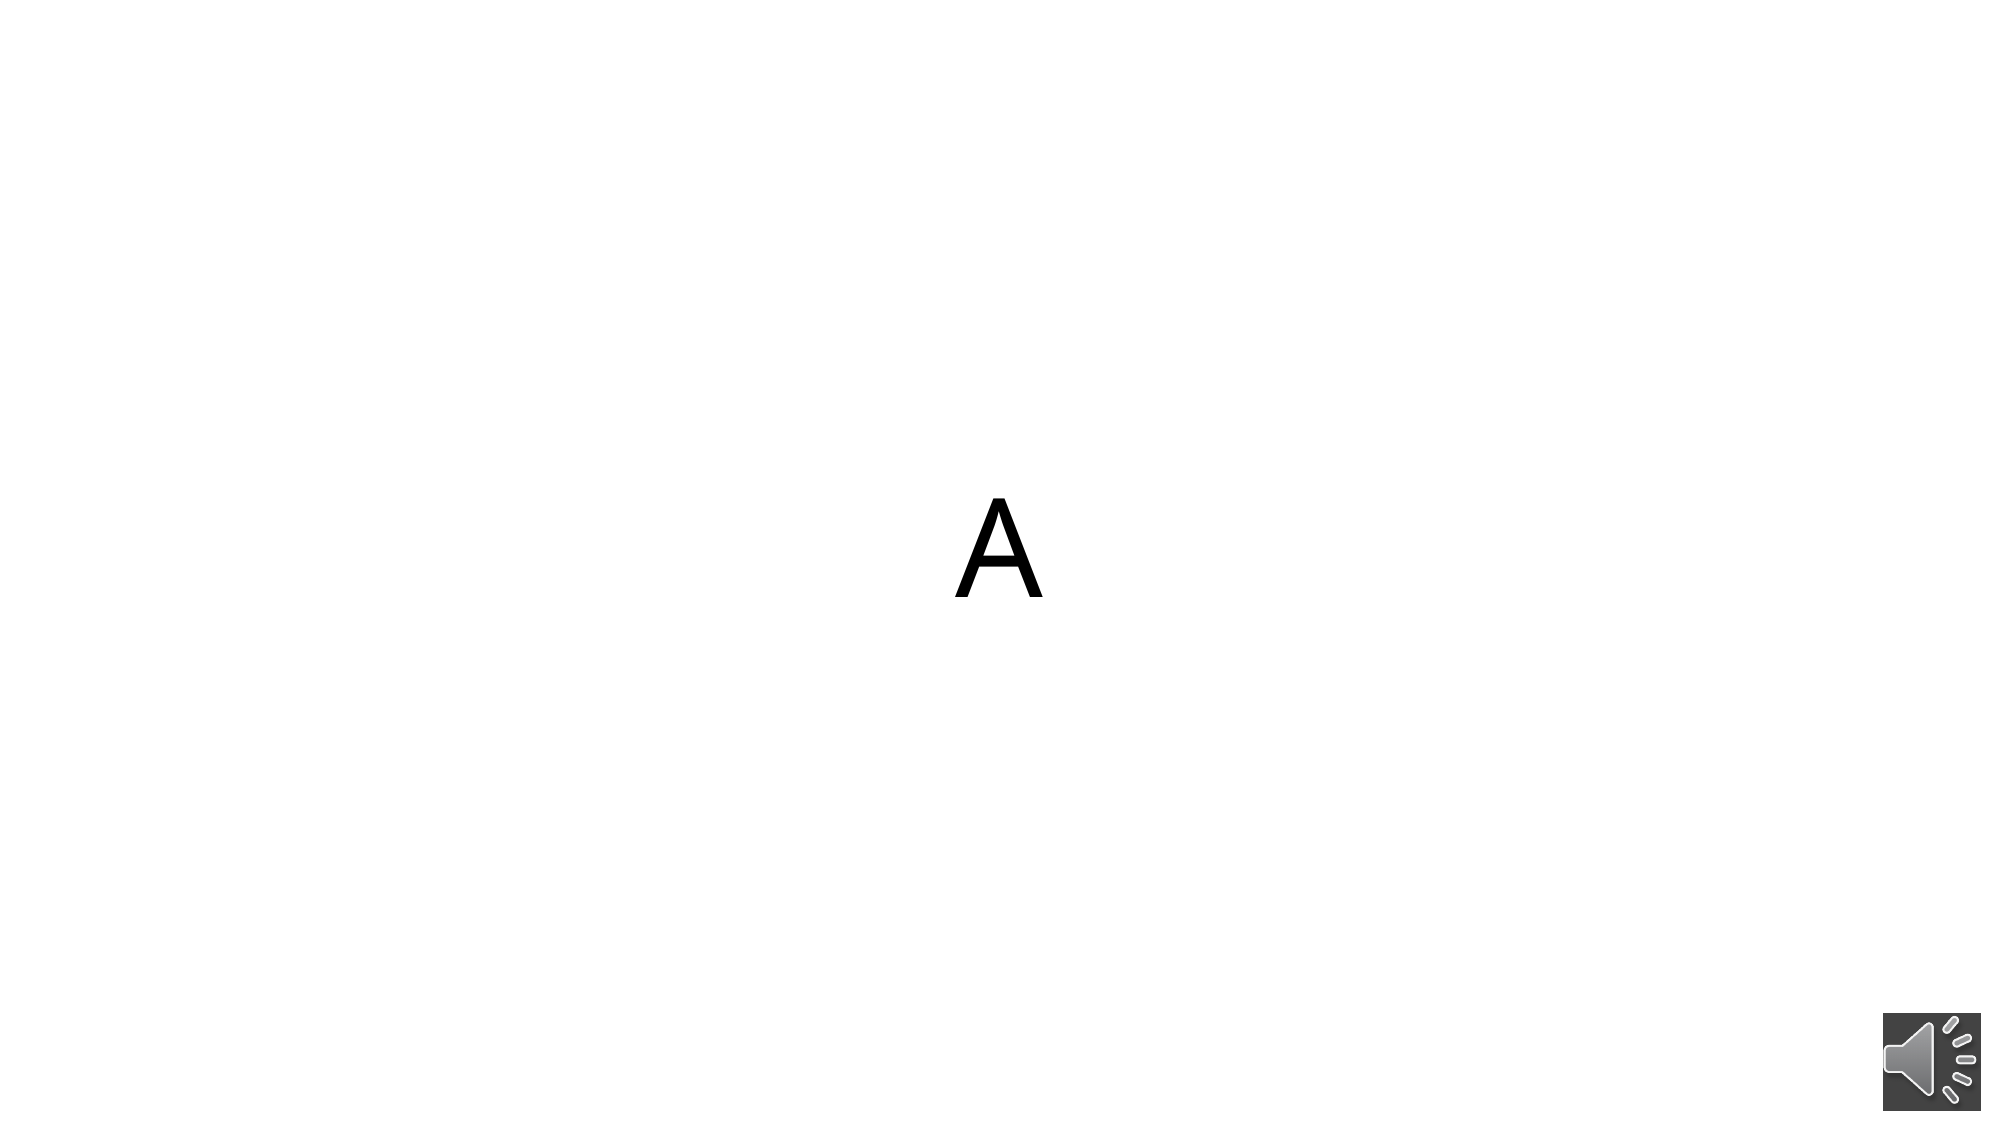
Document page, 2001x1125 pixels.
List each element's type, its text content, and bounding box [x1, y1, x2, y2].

picture [1882, 1012, 1983, 1113]
title A [116, 528, 1883, 635]
